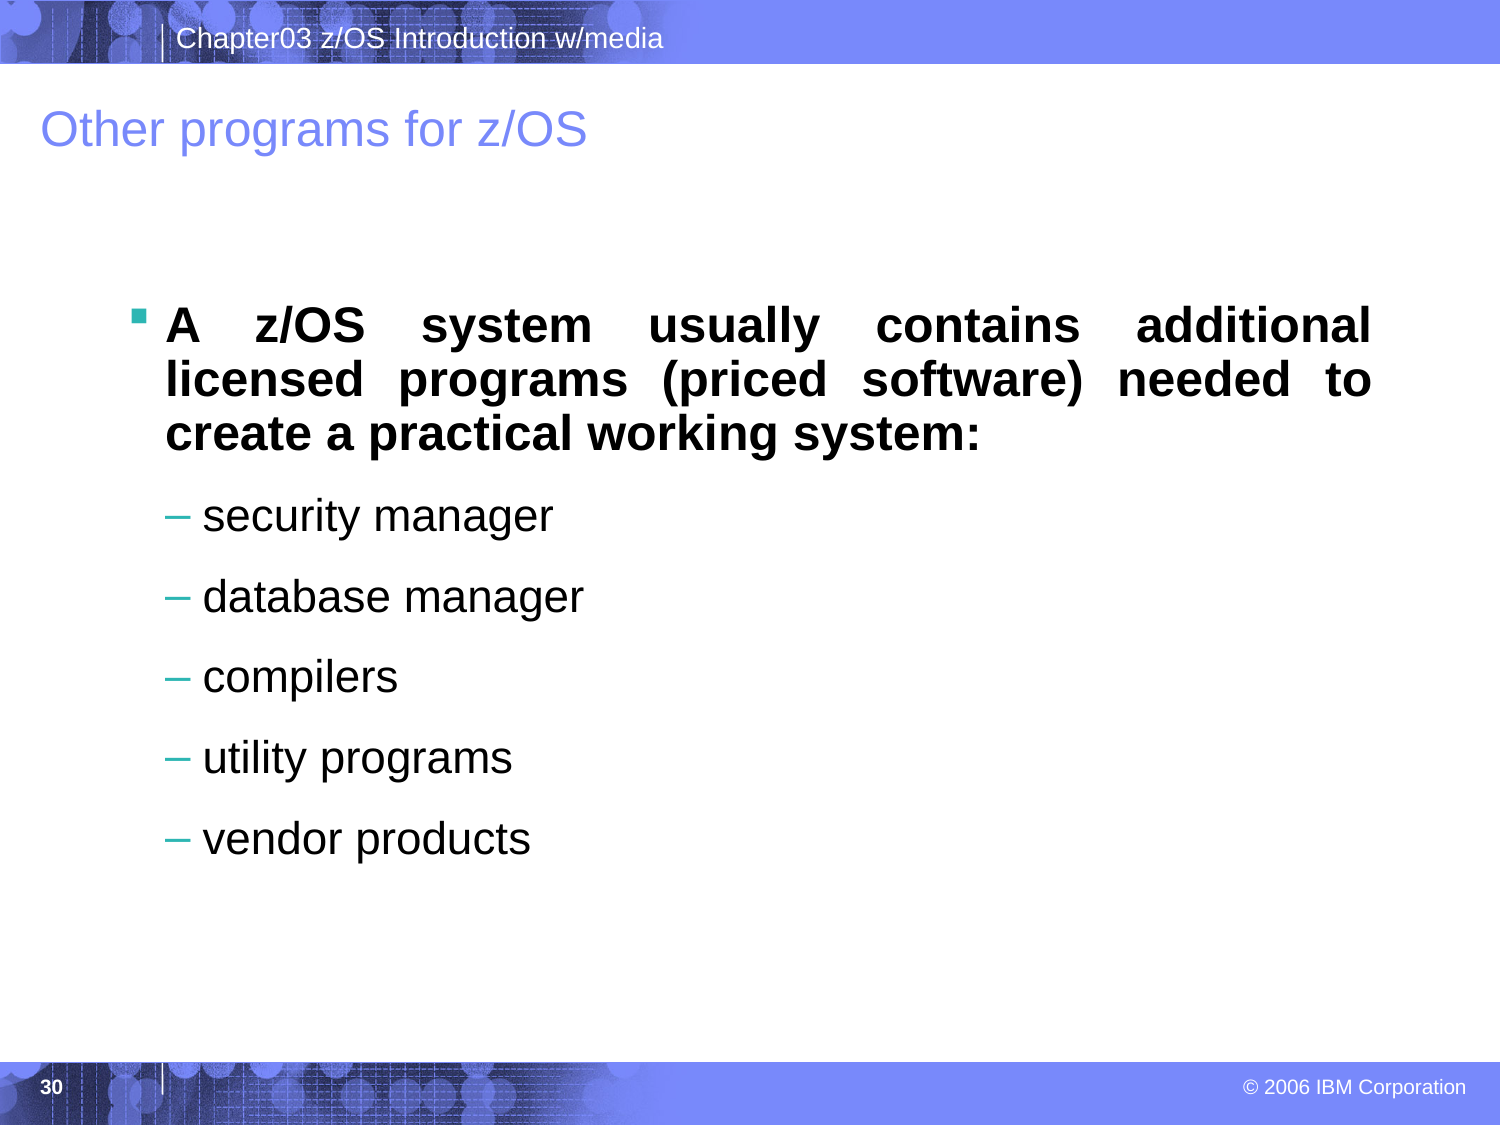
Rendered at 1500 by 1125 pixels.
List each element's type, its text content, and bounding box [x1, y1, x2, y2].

list A z/OS system usually contains additional licensed programs (priced software) needed to create a practical working system: security manager database manager compilers utility programs vendor products [112, 291, 1388, 932]
title Other programs for z/OS [25, 142, 1378, 225]
picture [1, 1, 1500, 63]
picture [0, 1063, 1500, 1125]
slide_number 30 [25, 1066, 191, 1120]
